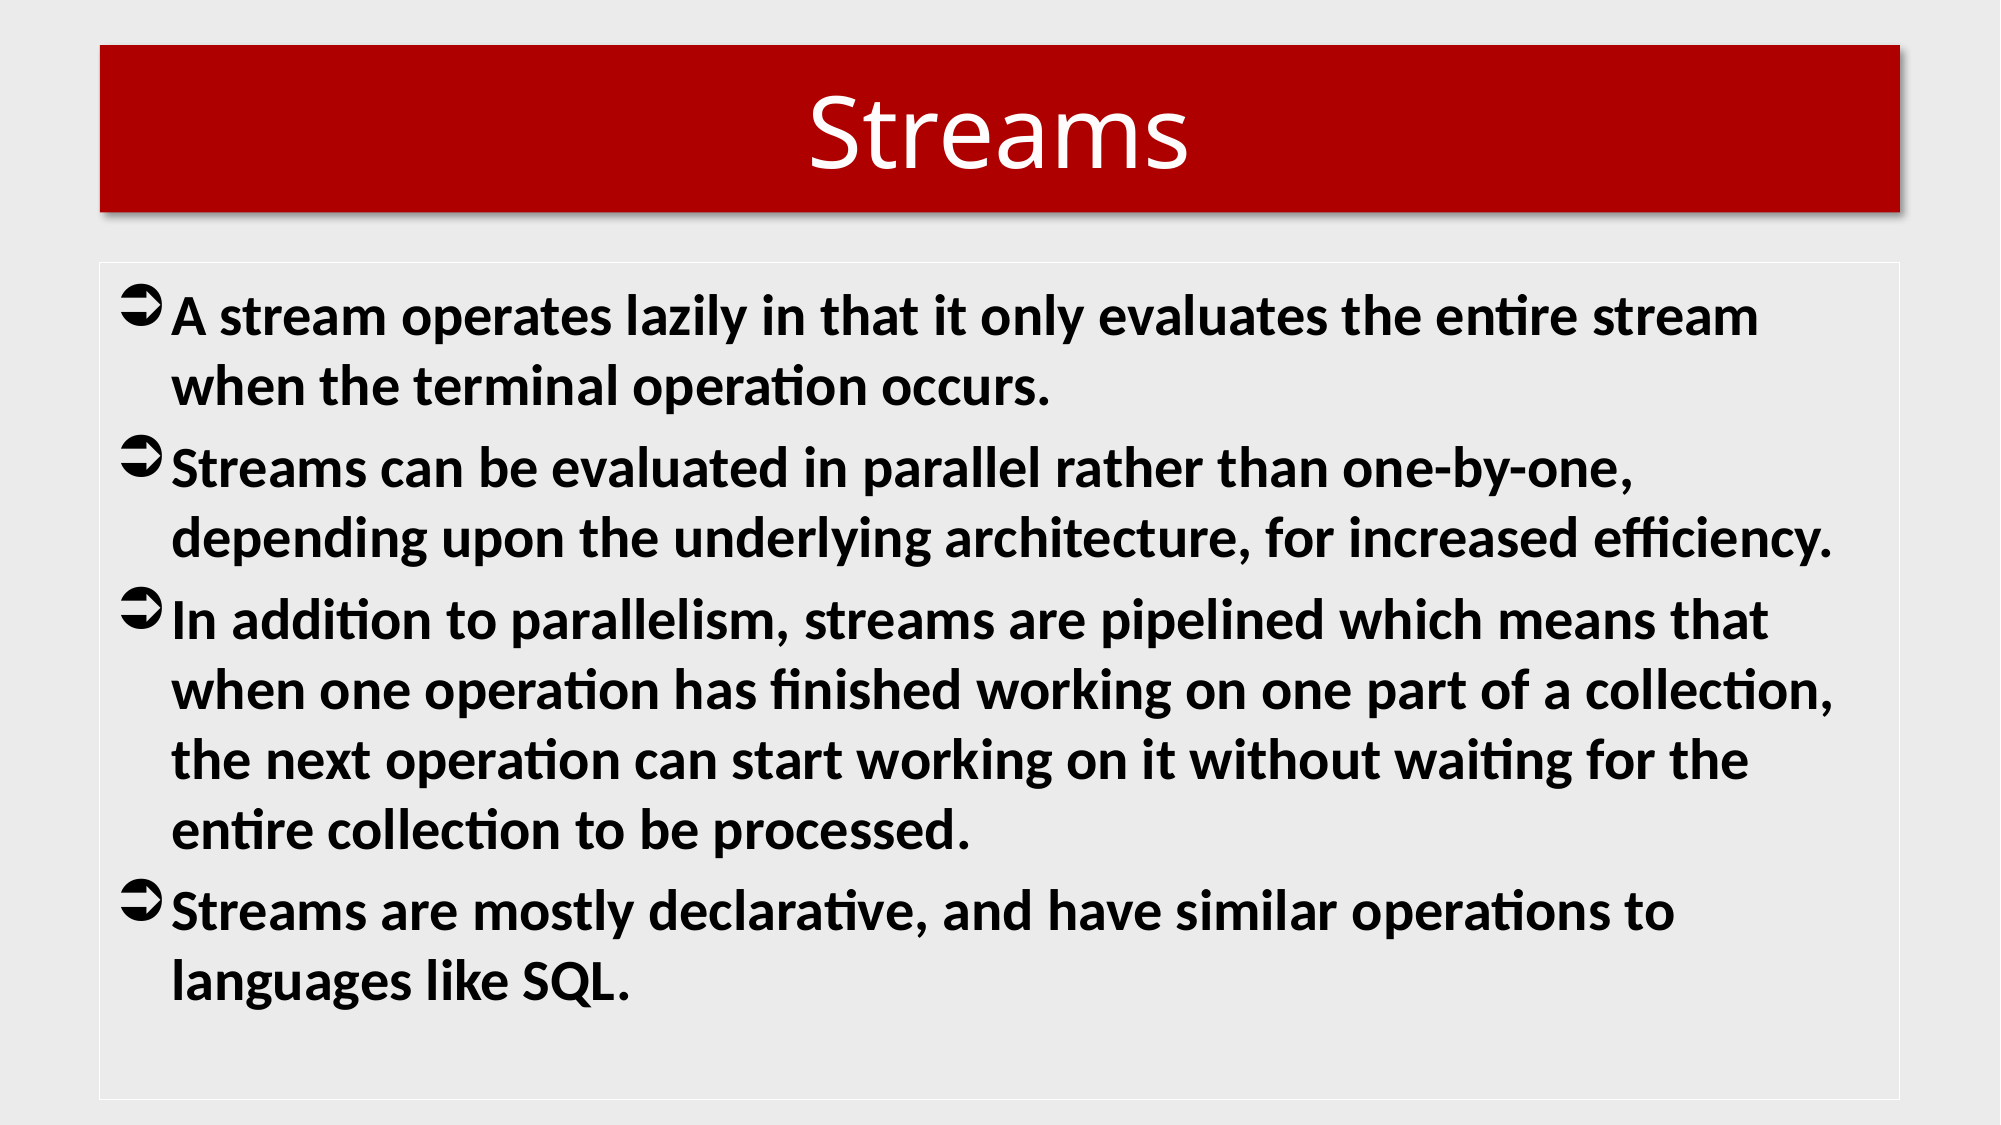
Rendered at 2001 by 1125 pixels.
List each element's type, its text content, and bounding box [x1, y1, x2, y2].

list A stream operates lazily in that it only evaluates the entire stream when the terminal operation occurs. Streams can be evaluated in parallel rather than one-by-one, depending upon the underlying architecture, for increased efficiency. In addition to parallelism, streams are pipelined which means that when one operation has finished working on one part of a collection, the next operation can start working on it without waiting for the entire collection to be processed. Streams are mostly declarative, and have similar operations to languages like SQL. [99, 262, 1900, 1100]
title Streams [99, 45, 1900, 213]
